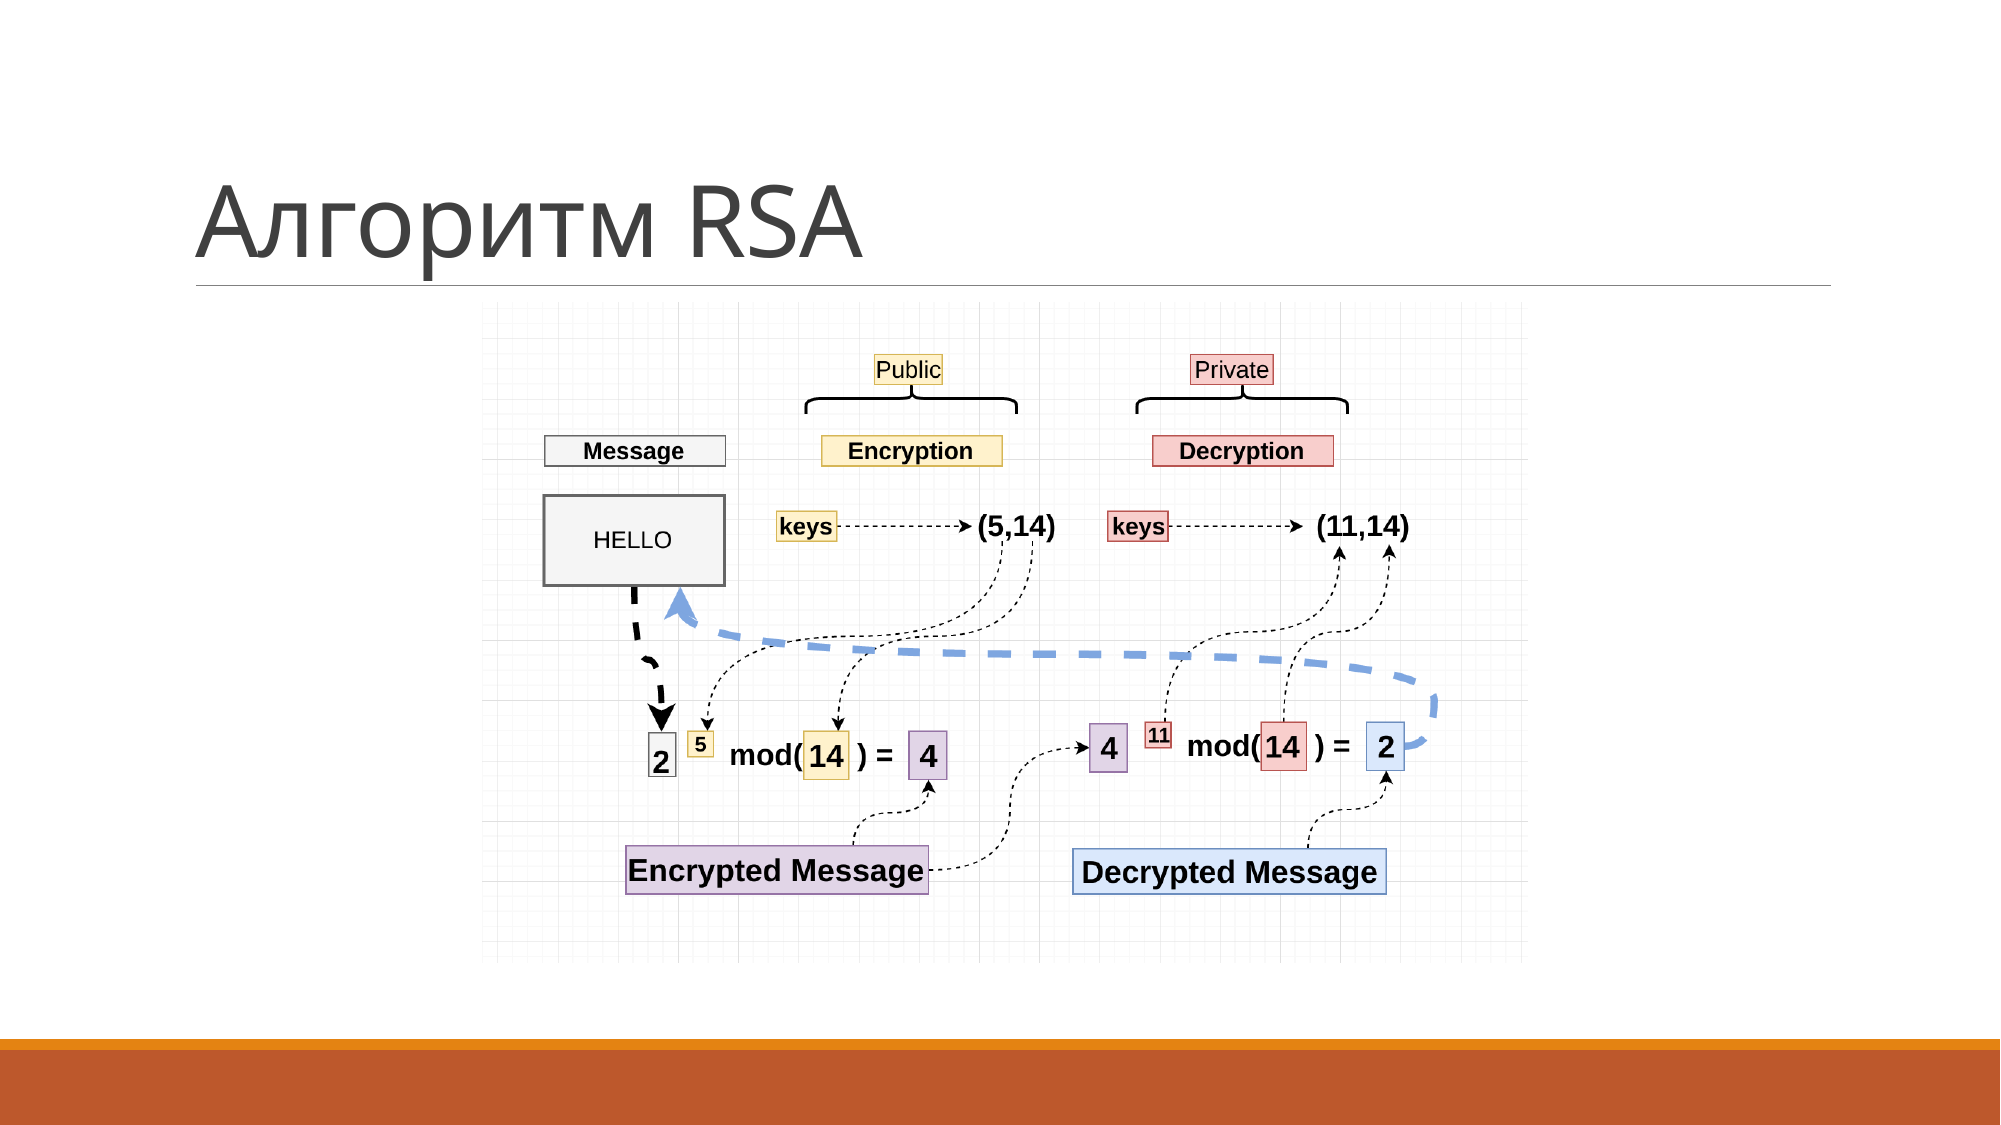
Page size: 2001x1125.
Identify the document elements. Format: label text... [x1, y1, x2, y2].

title Алгоритм RSA [180, 47, 1830, 285]
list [481, 302, 1529, 964]
